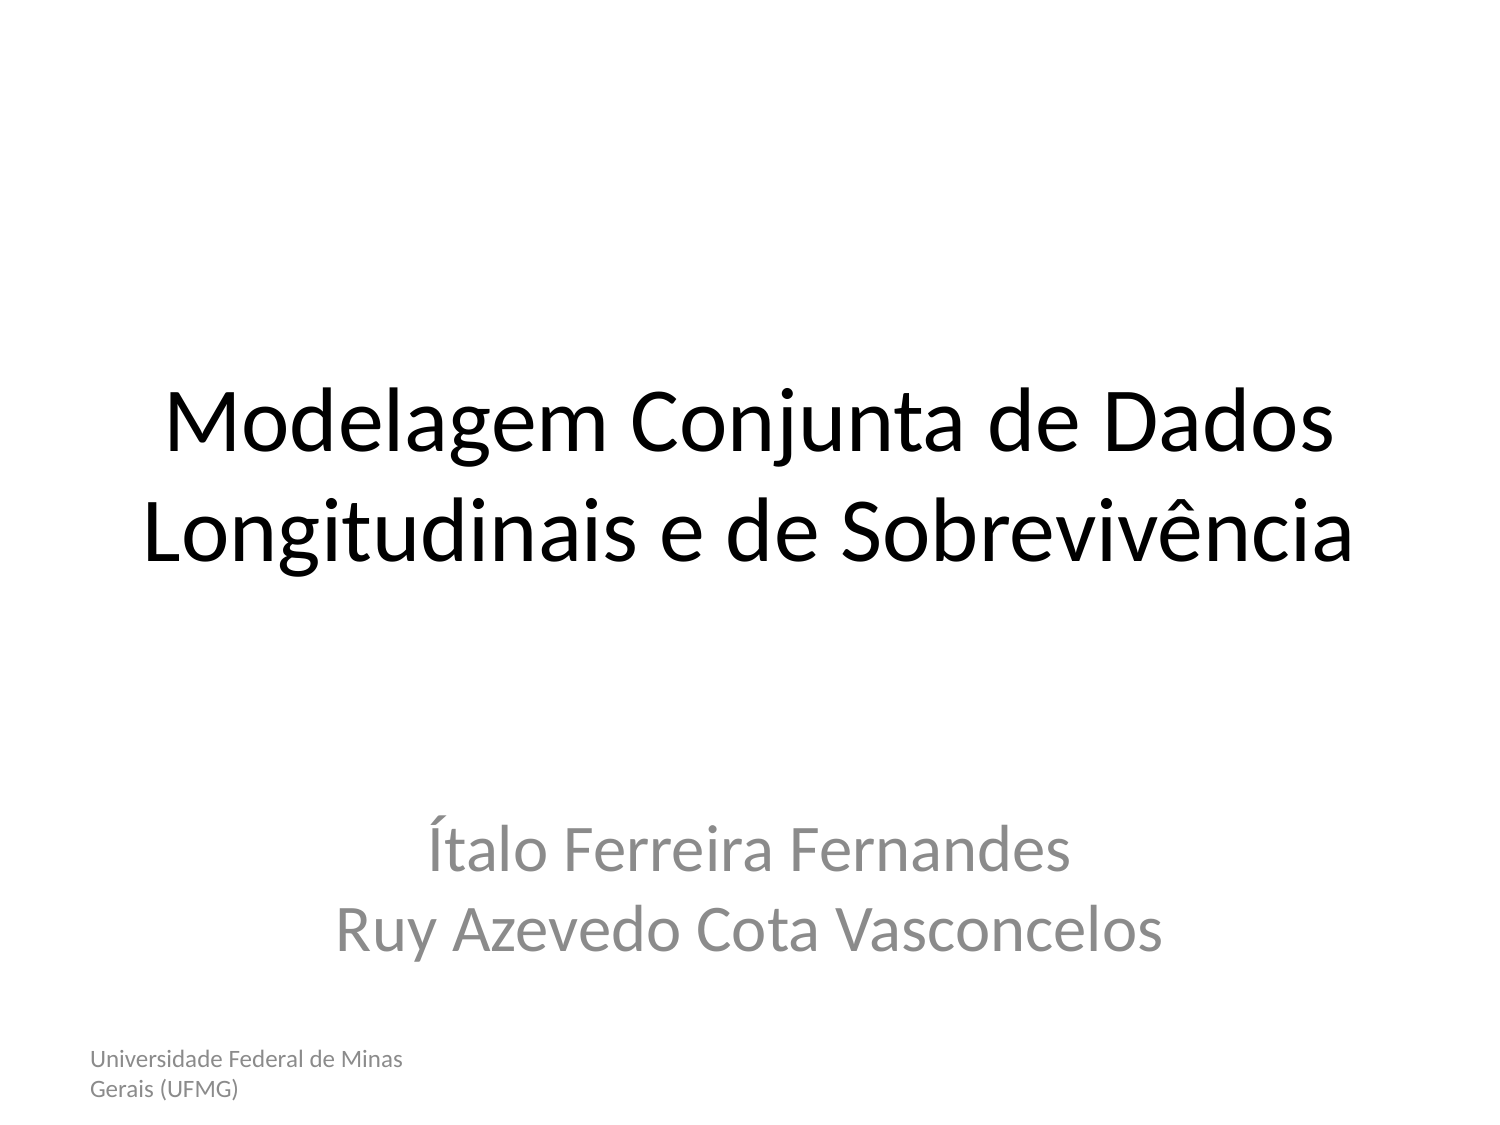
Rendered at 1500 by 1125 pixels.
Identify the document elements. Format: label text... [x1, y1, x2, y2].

title Modelagem Conjunta de Dados Longitudinais e de Sobrevivência [112, 349, 1388, 591]
slide_number Universidade Federal de Minas Gerais (UFMG) [75, 1042, 425, 1103]
subtitle Ítalo Ferreira Fernandes Ruy Azevedo Cota Vasconcelos [225, 637, 1275, 925]
